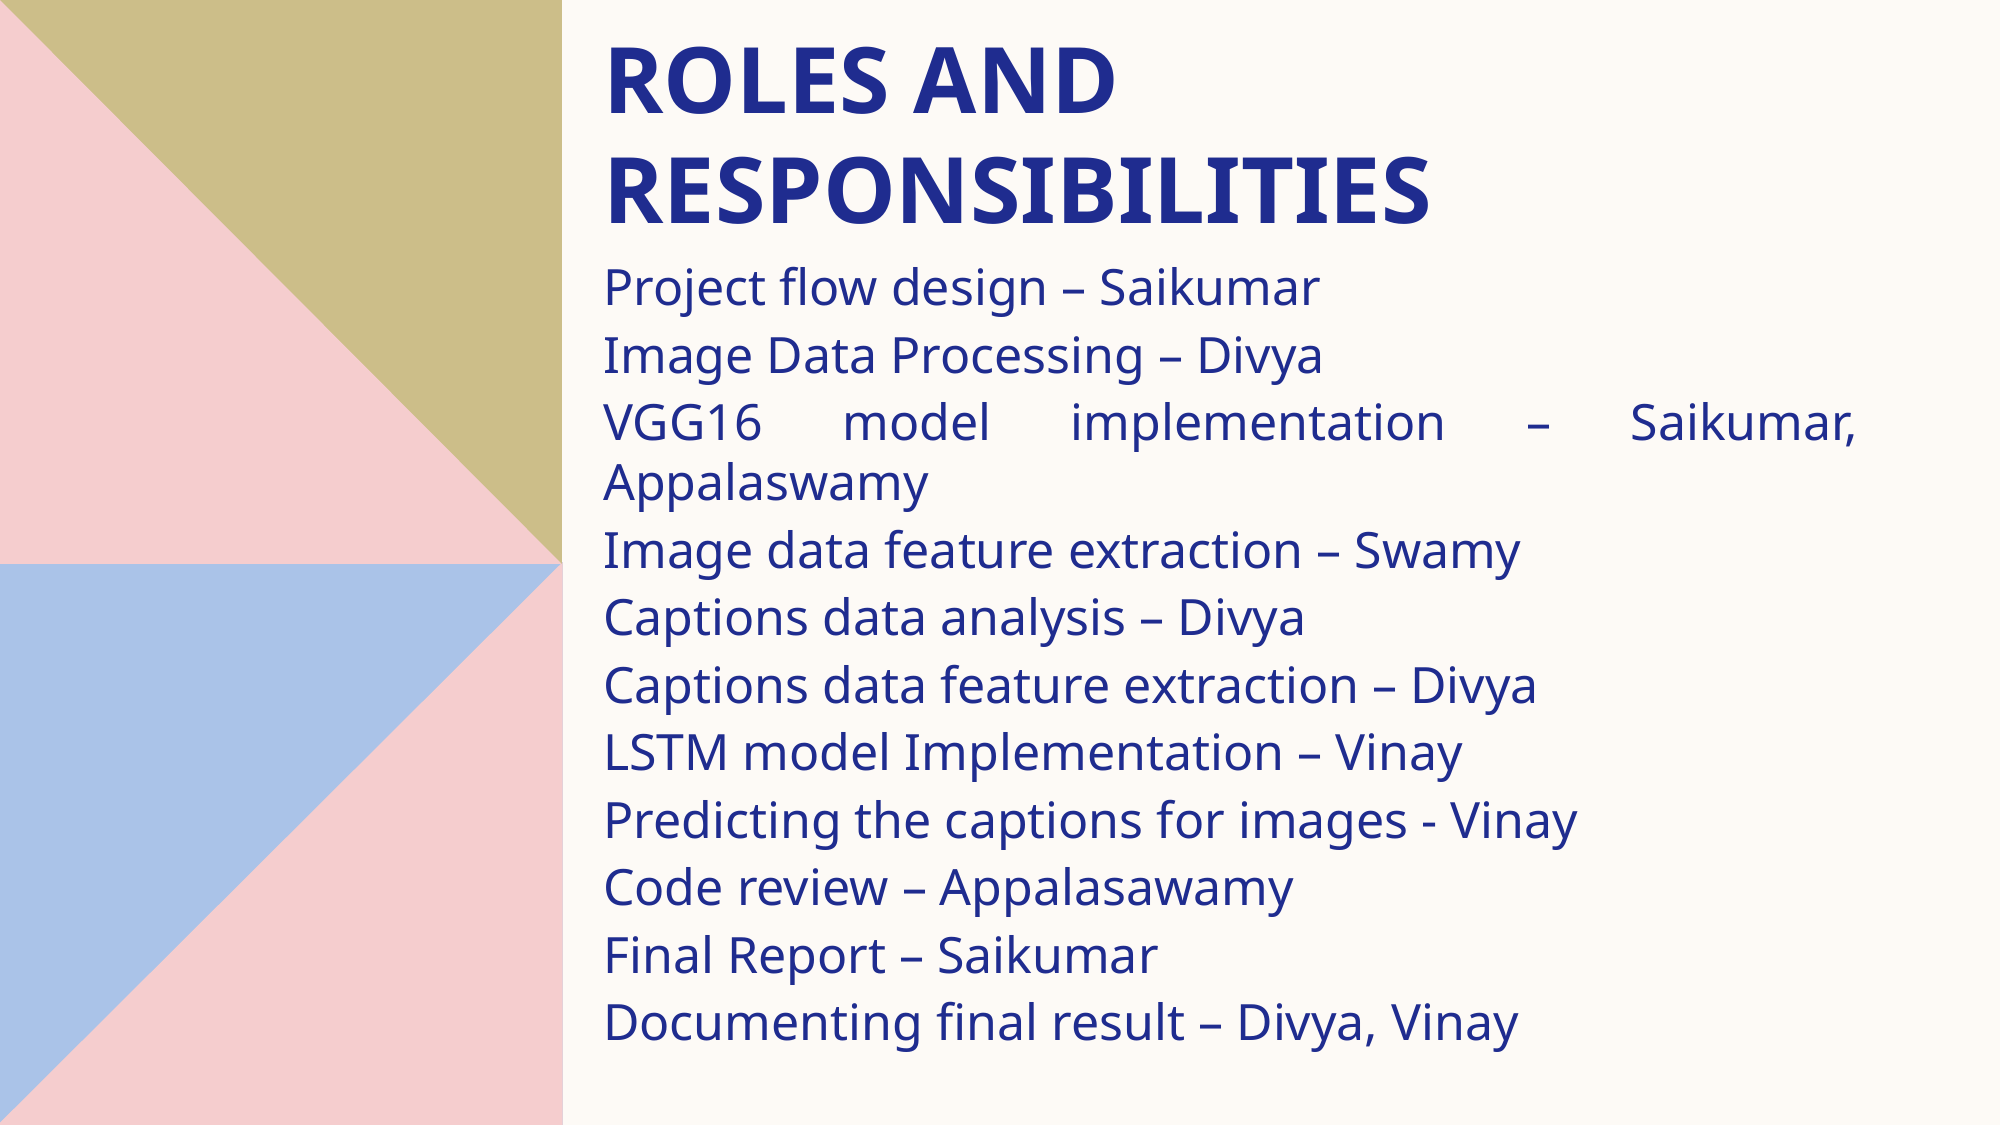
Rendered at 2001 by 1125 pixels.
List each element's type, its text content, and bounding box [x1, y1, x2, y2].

title Roles AND RESPONSIBILITIES [588, 14, 1886, 248]
list Project flow design – Saikumar Image Data Processing – Divya VGG16 model implementation – Saikumar, Appalaswamy Image data feature extraction – Swamy Captions data analysis – Divya Captions data feature extraction – Divya LSTM model Implementation – Vinay Predicting the captions for images - Vinay Code review – Appalasawamy Final Report – Saikumar Documenting final result – Divya, Vinay [588, 248, 1953, 1082]
